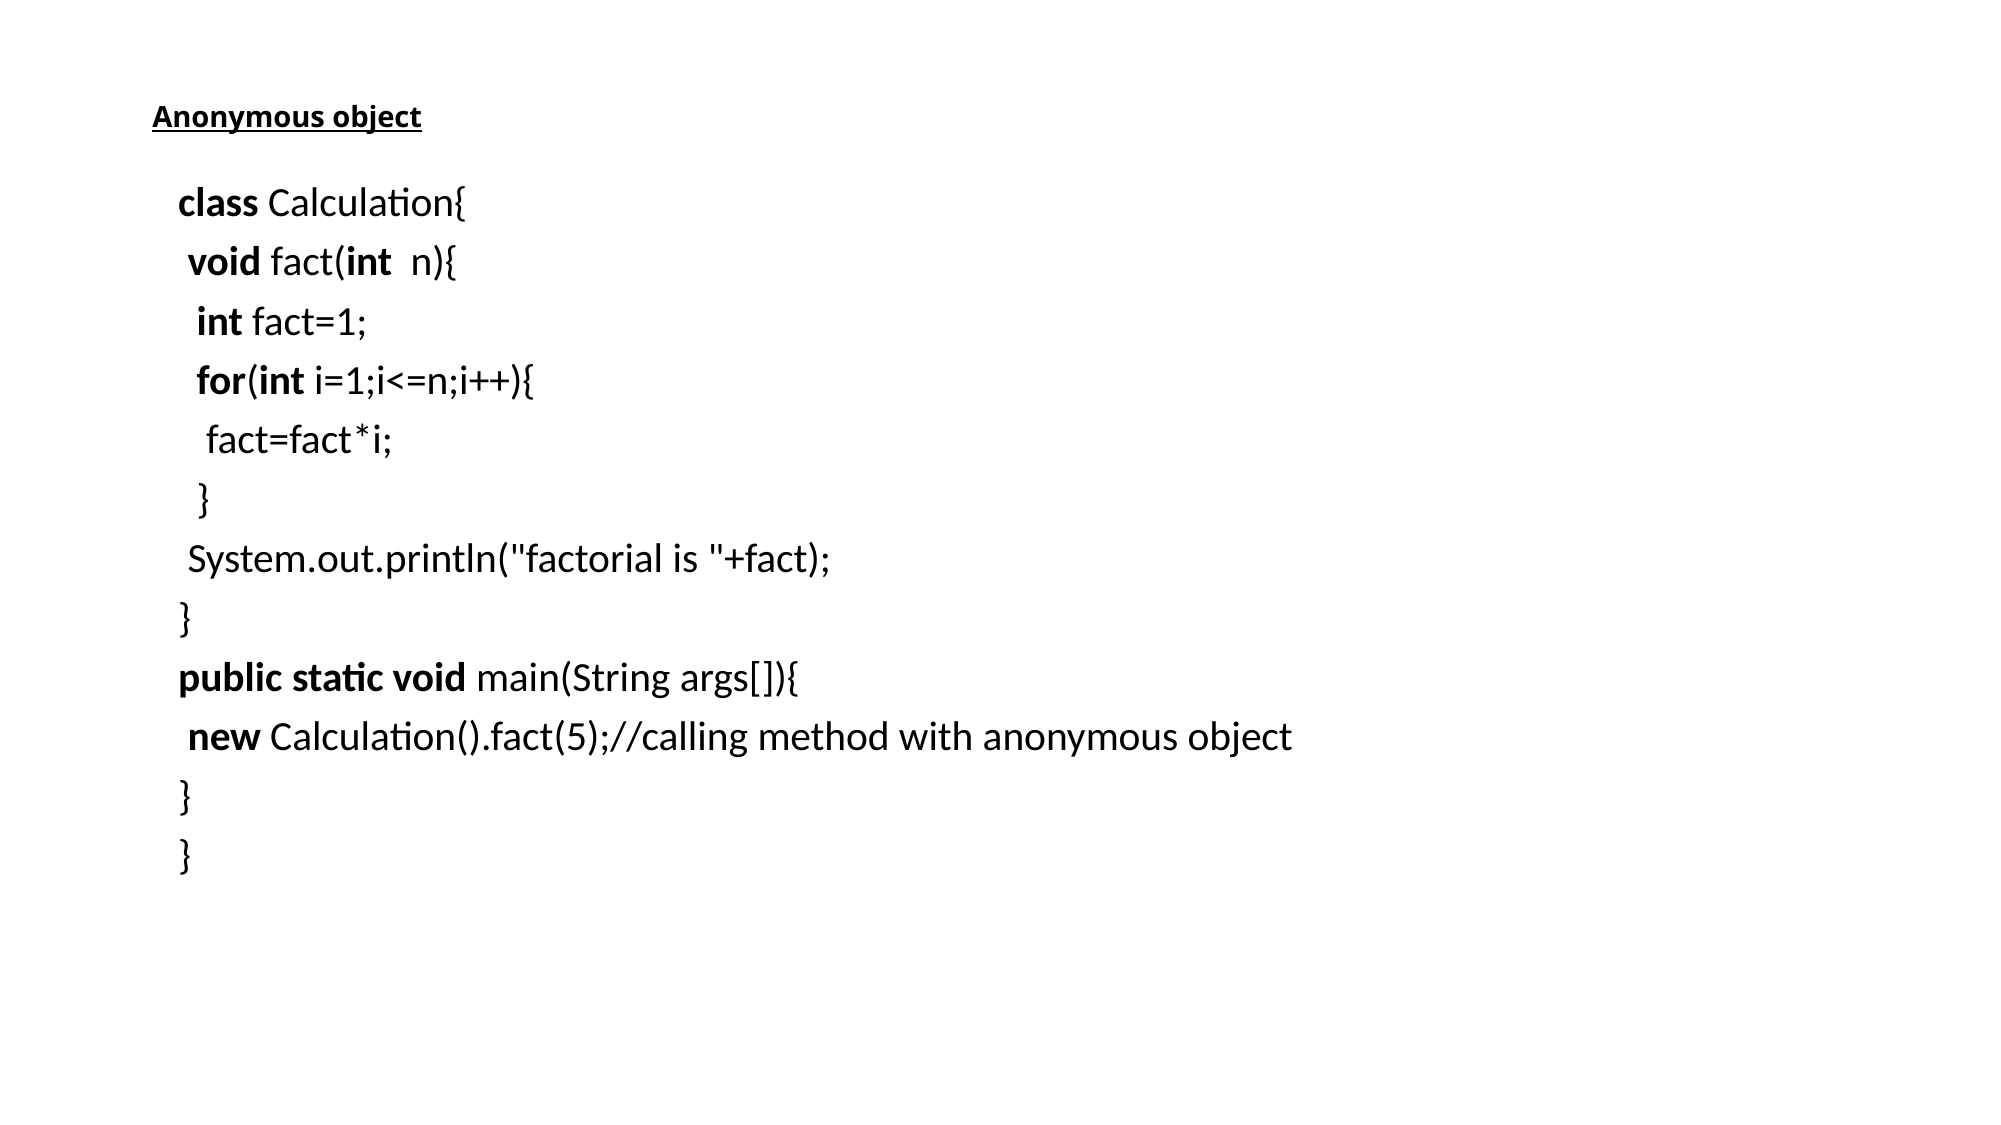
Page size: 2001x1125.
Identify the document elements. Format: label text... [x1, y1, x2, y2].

title Anonymous object [137, 94, 1863, 198]
list class Calculation{ void fact(int n){ int fact=1; for(int i=1;i<=n;i++){ fact=fact*i; } System.out.println("factorial is "+fact); } public static void main(String args[]){ new Calculation().fact(5);//calling method with anonymous object } } [163, 173, 1889, 887]
